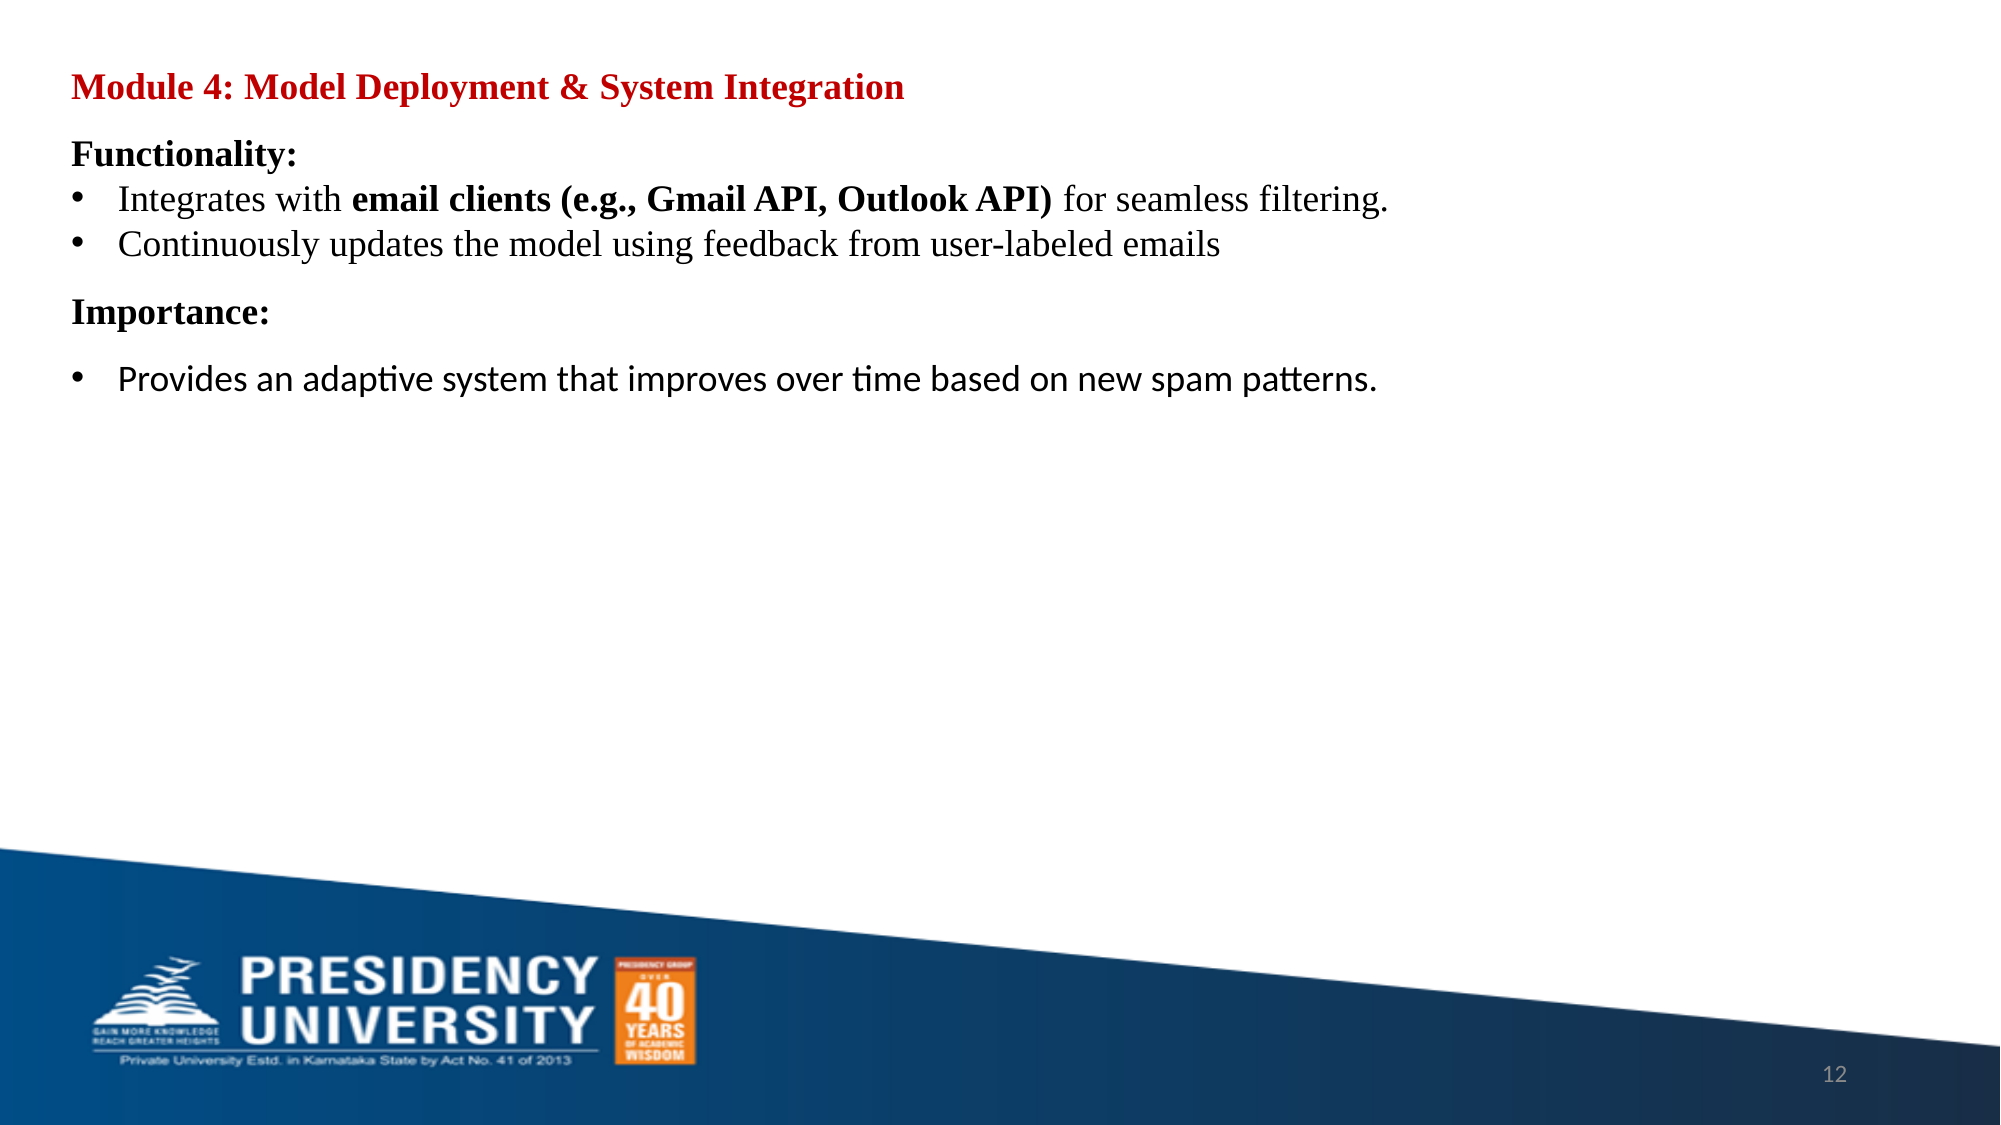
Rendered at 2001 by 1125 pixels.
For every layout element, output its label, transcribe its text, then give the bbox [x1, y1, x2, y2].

picture [0, 845, 2000, 1125]
text_box Module 4: Model Deployment & System Integration Functionality: Integrates with email clients (e.g., Gmail API, Outlook API) for seamless filtering. Continuously updates the model using feedback from user-labeled emails Importance: Provides an adaptive system that improves over time based on new spam patterns. [56, 32, 1673, 407]
slide_number 12 [1412, 1042, 1863, 1103]
